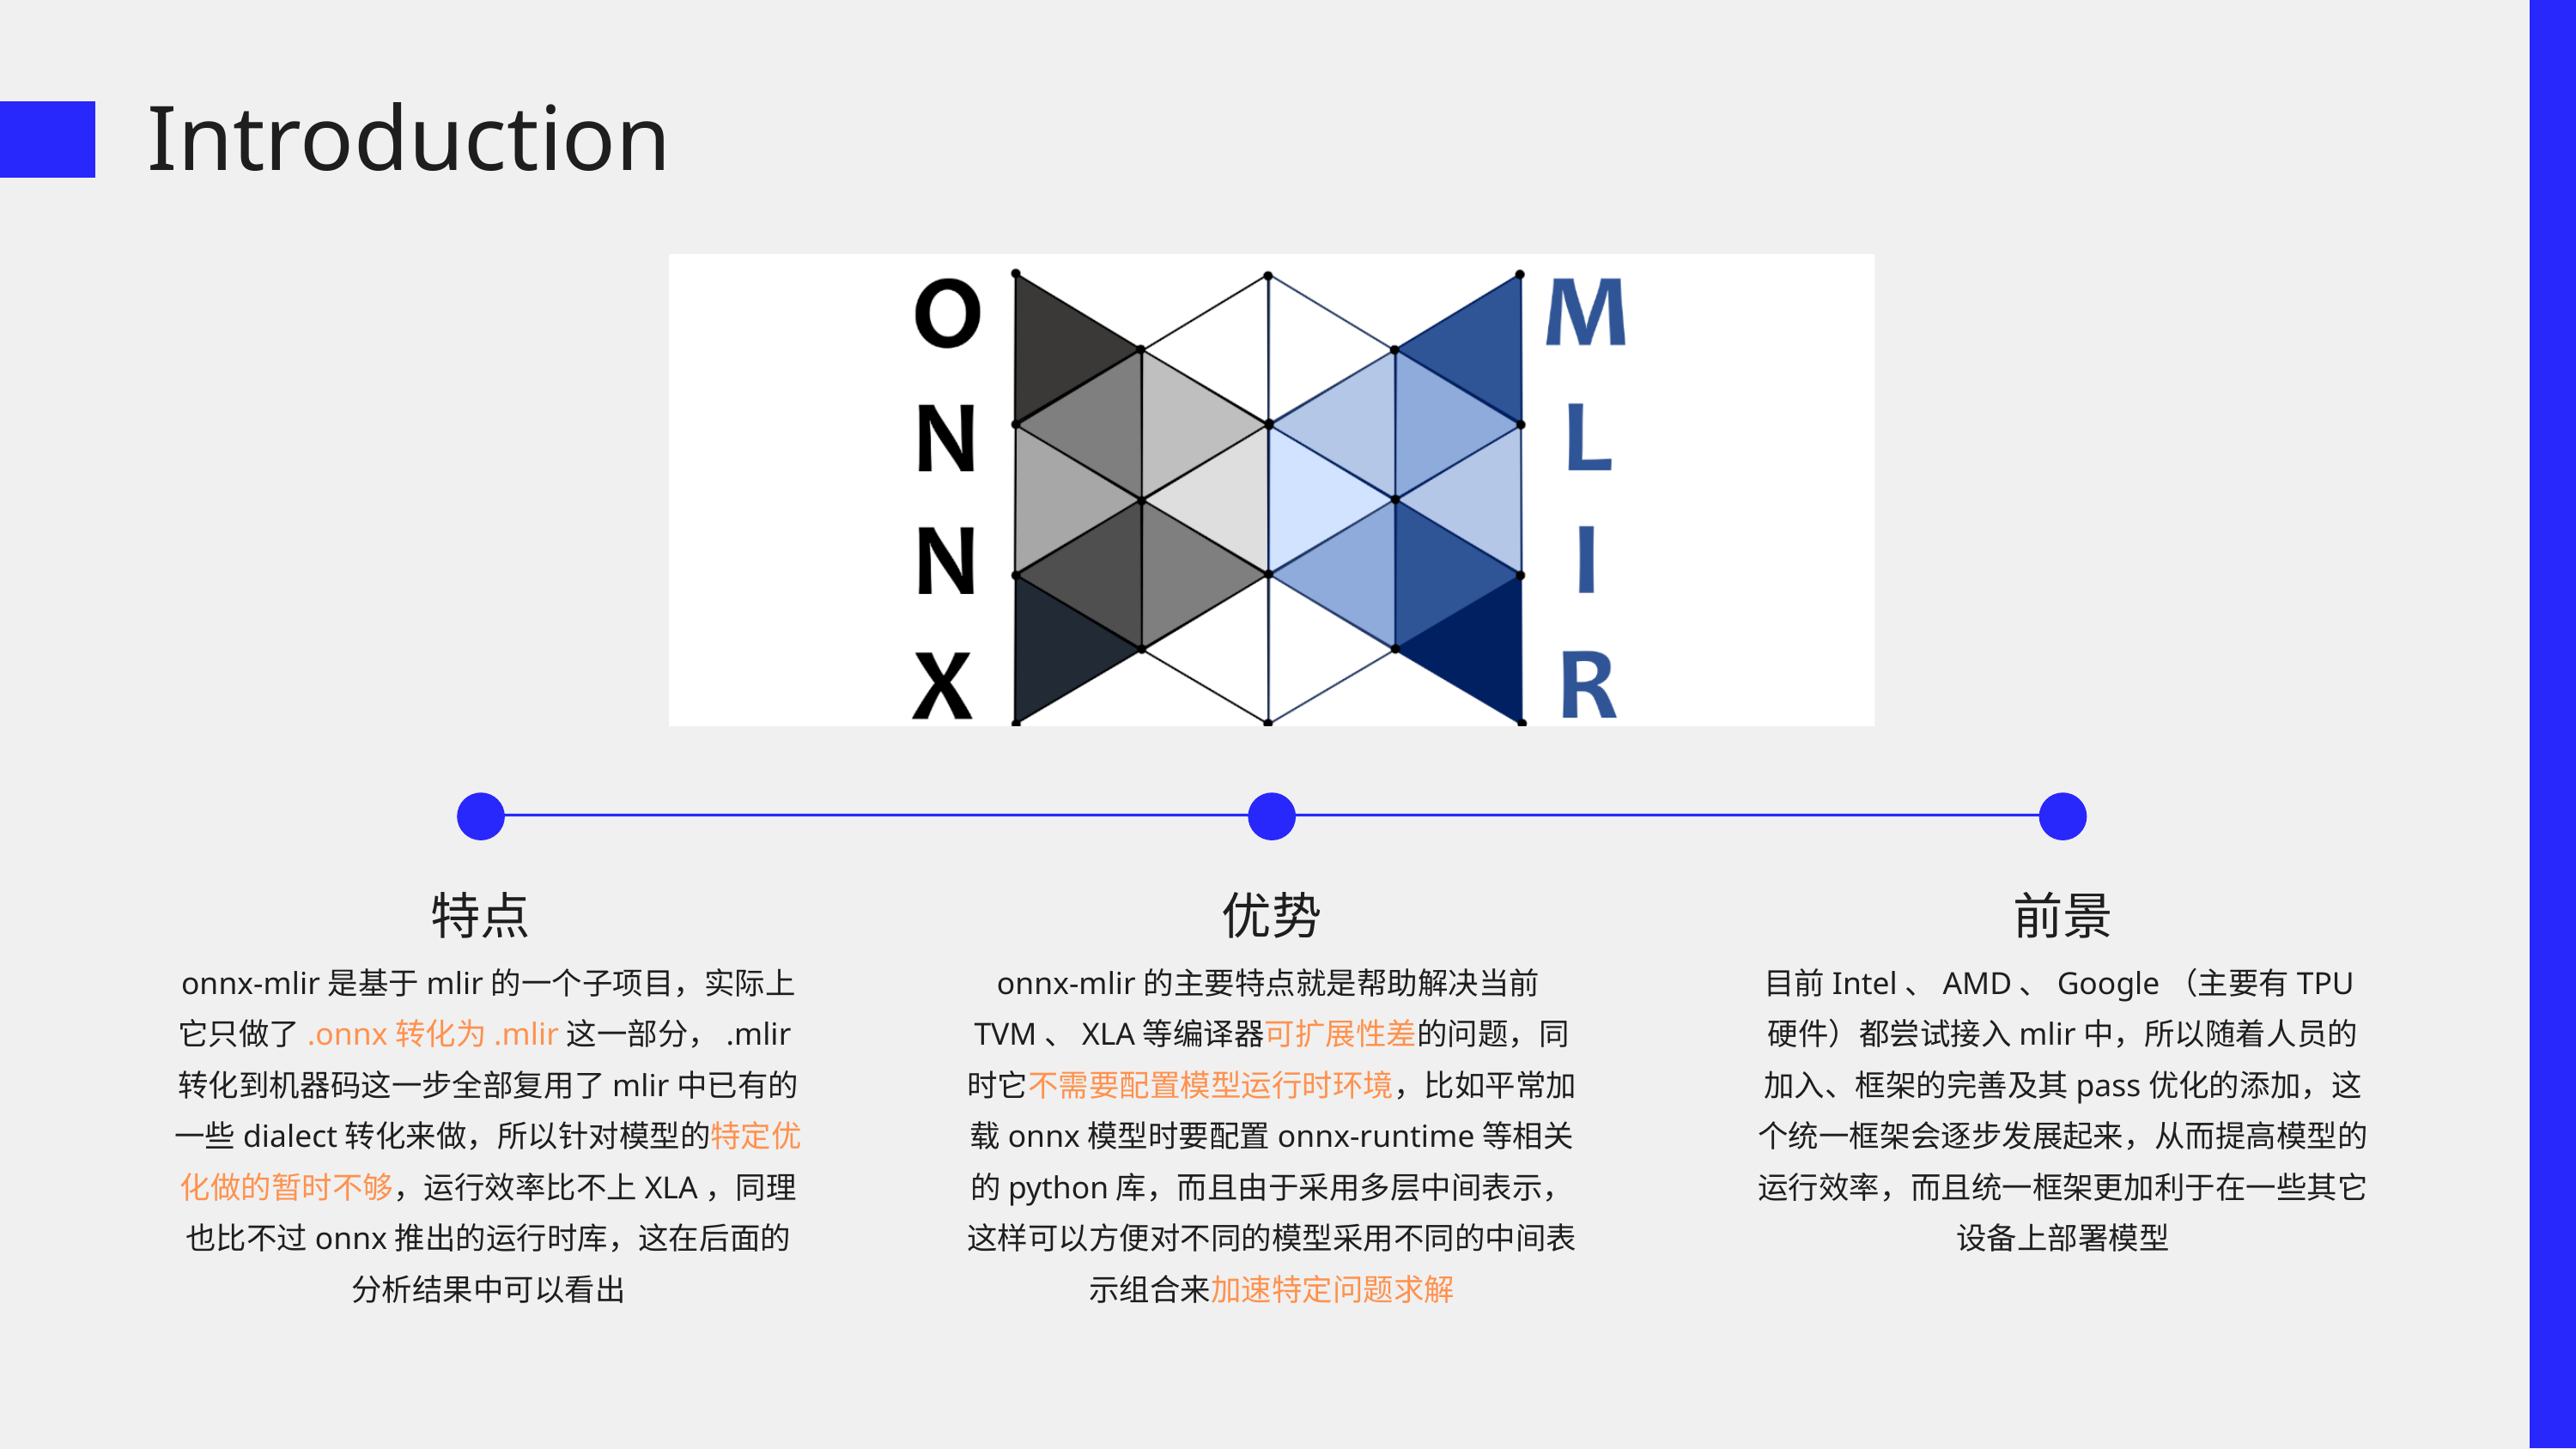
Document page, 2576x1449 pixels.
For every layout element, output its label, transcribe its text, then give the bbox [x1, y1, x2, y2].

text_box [1248, 792, 1297, 841]
text_box onnx-mlir是基于mlir的一个子项目，实际上它只做了.onnx转化为.mlir这一部分，.mlir转化到机器码这一步全部复用了mlir中已有的一些dialect转化来做，所以针对模型的特定优化做的暂时不够，运行效率比不上XLA，同理也比不过onnx推出的运行时库，这在后面的分析结果中可以看出 [172, 949, 805, 1307]
text_box Introduction [147, 81, 1030, 189]
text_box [2038, 792, 2087, 841]
text_box onnx-mlir的主要特点就是帮助解决当前TVM、XLA等编译器可扩展性差的问题，同时它不需要配置模型运行时环境，比如平常加载onnx模型时要配置onnx-runtime等相关的python库，而且由于采用多层中间表示，这样可以方便对不同的模型采用不同的中间表示组合来加速特定问题求解 [963, 949, 1581, 1307]
text_box 特点 [277, 866, 684, 945]
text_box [0, 100, 96, 179]
text_box 优势 [1068, 866, 1476, 945]
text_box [456, 792, 506, 841]
text_box 前景 [1859, 866, 2267, 945]
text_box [668, 253, 1875, 726]
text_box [2529, 0, 2576, 1449]
text_box 目前Intel、AMD、Google（主要有TPU硬件）都尝试接入mlir中，所以随着人员的加入、框架的完善及其pass优化的添加，这个统一框架会逐步发展起来，从而提高模型的运行效率，而且统一框架更加利于在一些其它设备上部署模型 [1753, 949, 2372, 1256]
